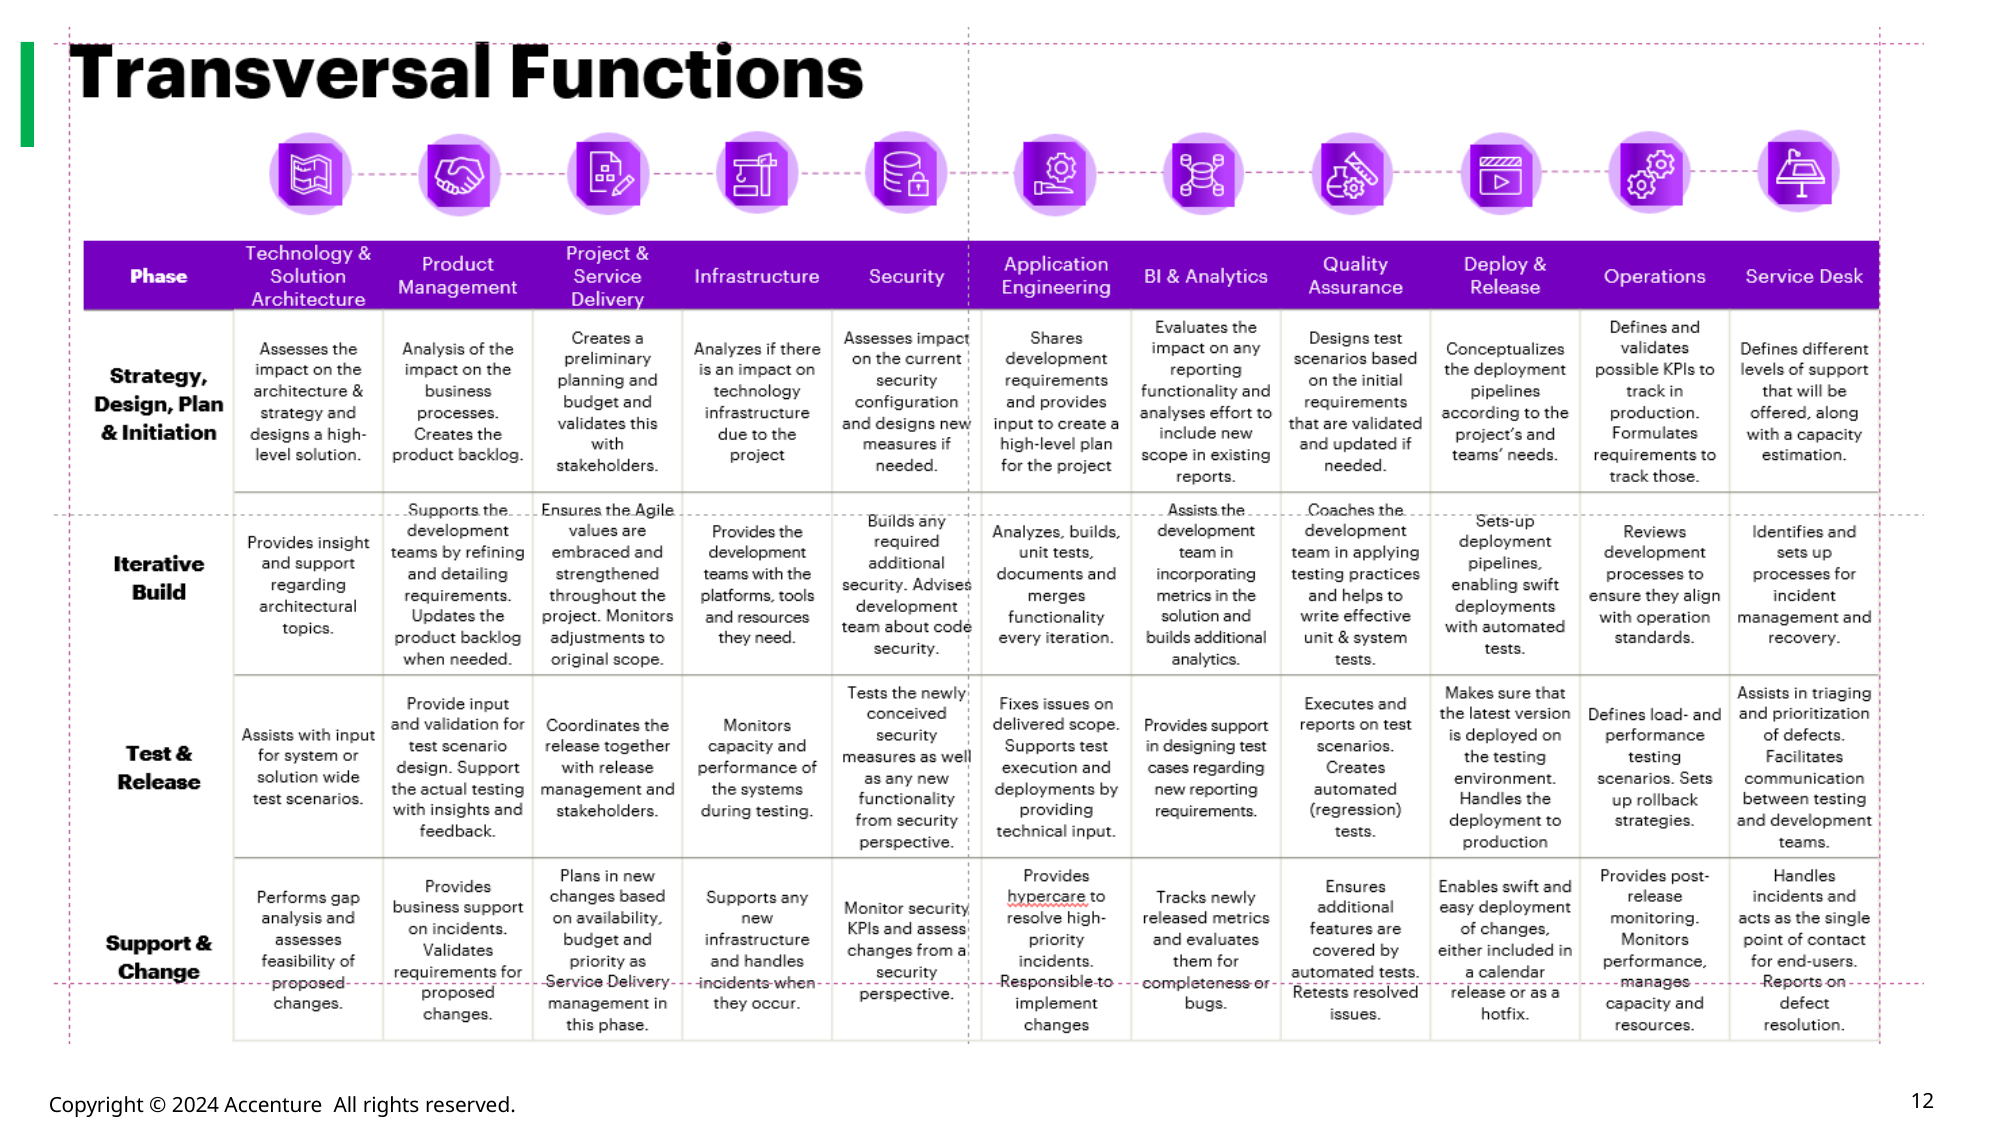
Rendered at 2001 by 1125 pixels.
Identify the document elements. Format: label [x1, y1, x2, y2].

picture [49, 27, 1924, 1044]
